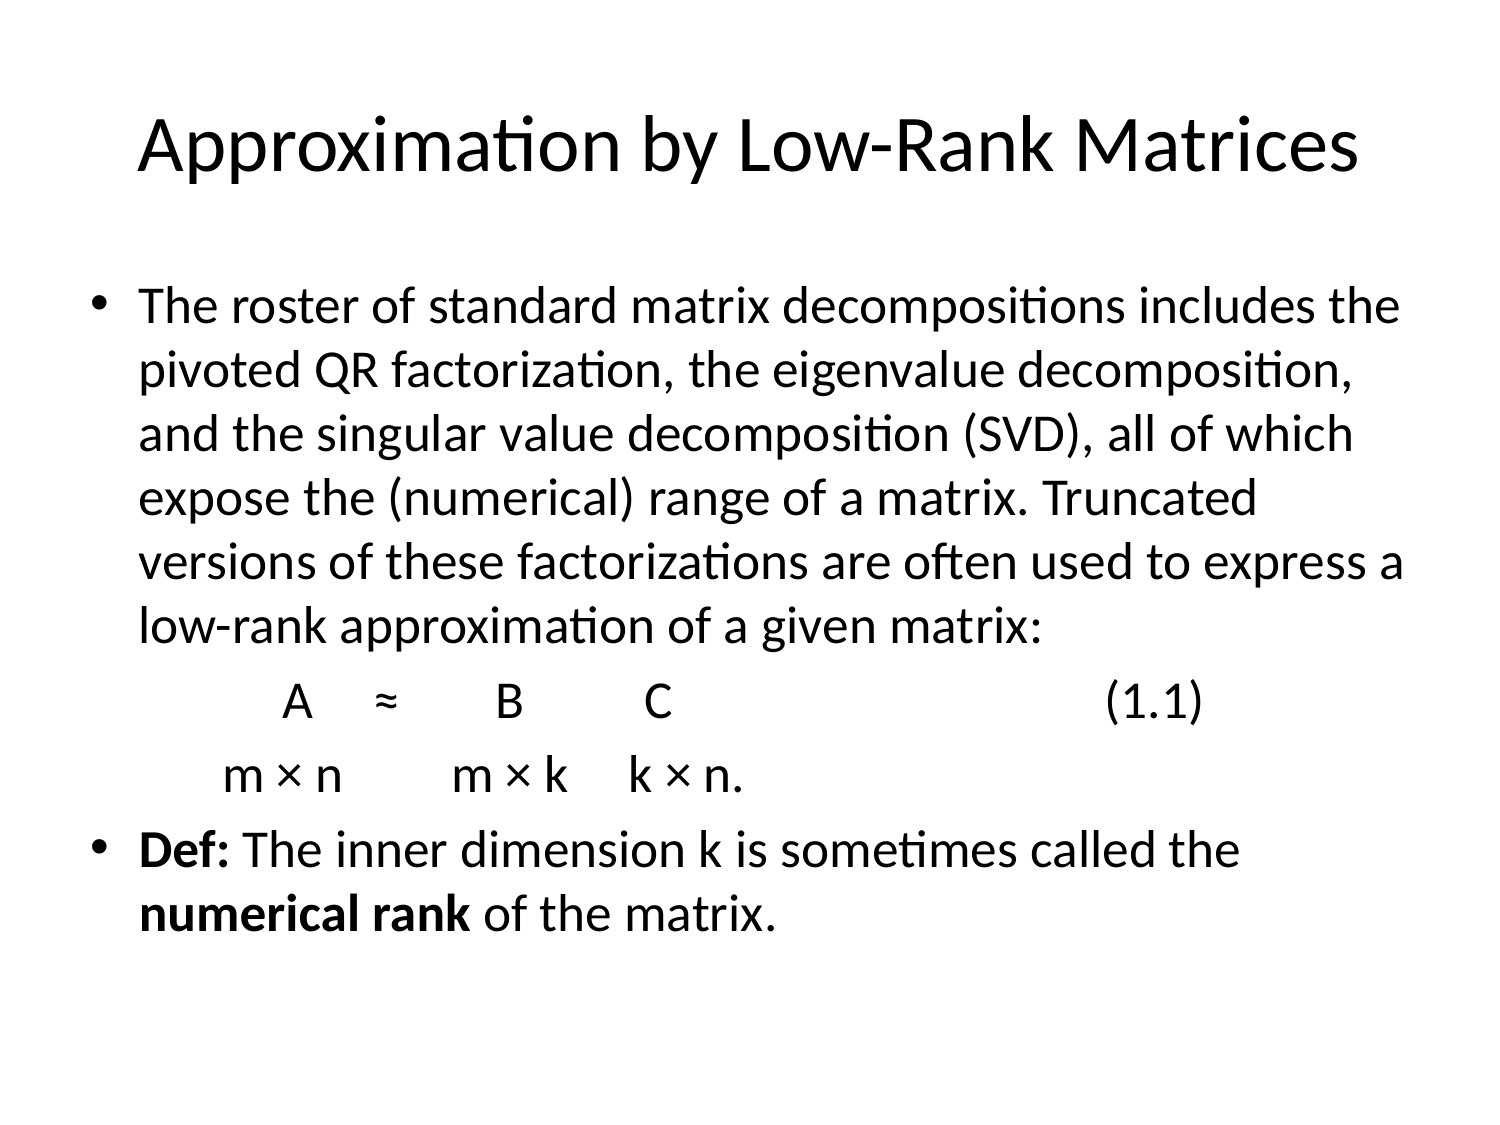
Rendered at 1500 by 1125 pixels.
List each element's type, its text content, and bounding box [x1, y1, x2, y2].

title Approximation by Low-Rank Matrices [75, 45, 1425, 233]
list The roster of standard matrix decompositions includes the pivoted QR factorization, the eigenvalue decomposition, and the singular value decomposition (SVD), all of which expose the (numerical) range of a matrix. Truncated versions of these factorizations are often used to express a low-rank approximation of a given matrix: A ≈ B C (1.1) m × n m × k k × n. Def: The inner dimension k is sometimes called the numerical rank of the matrix. [75, 262, 1425, 1005]
